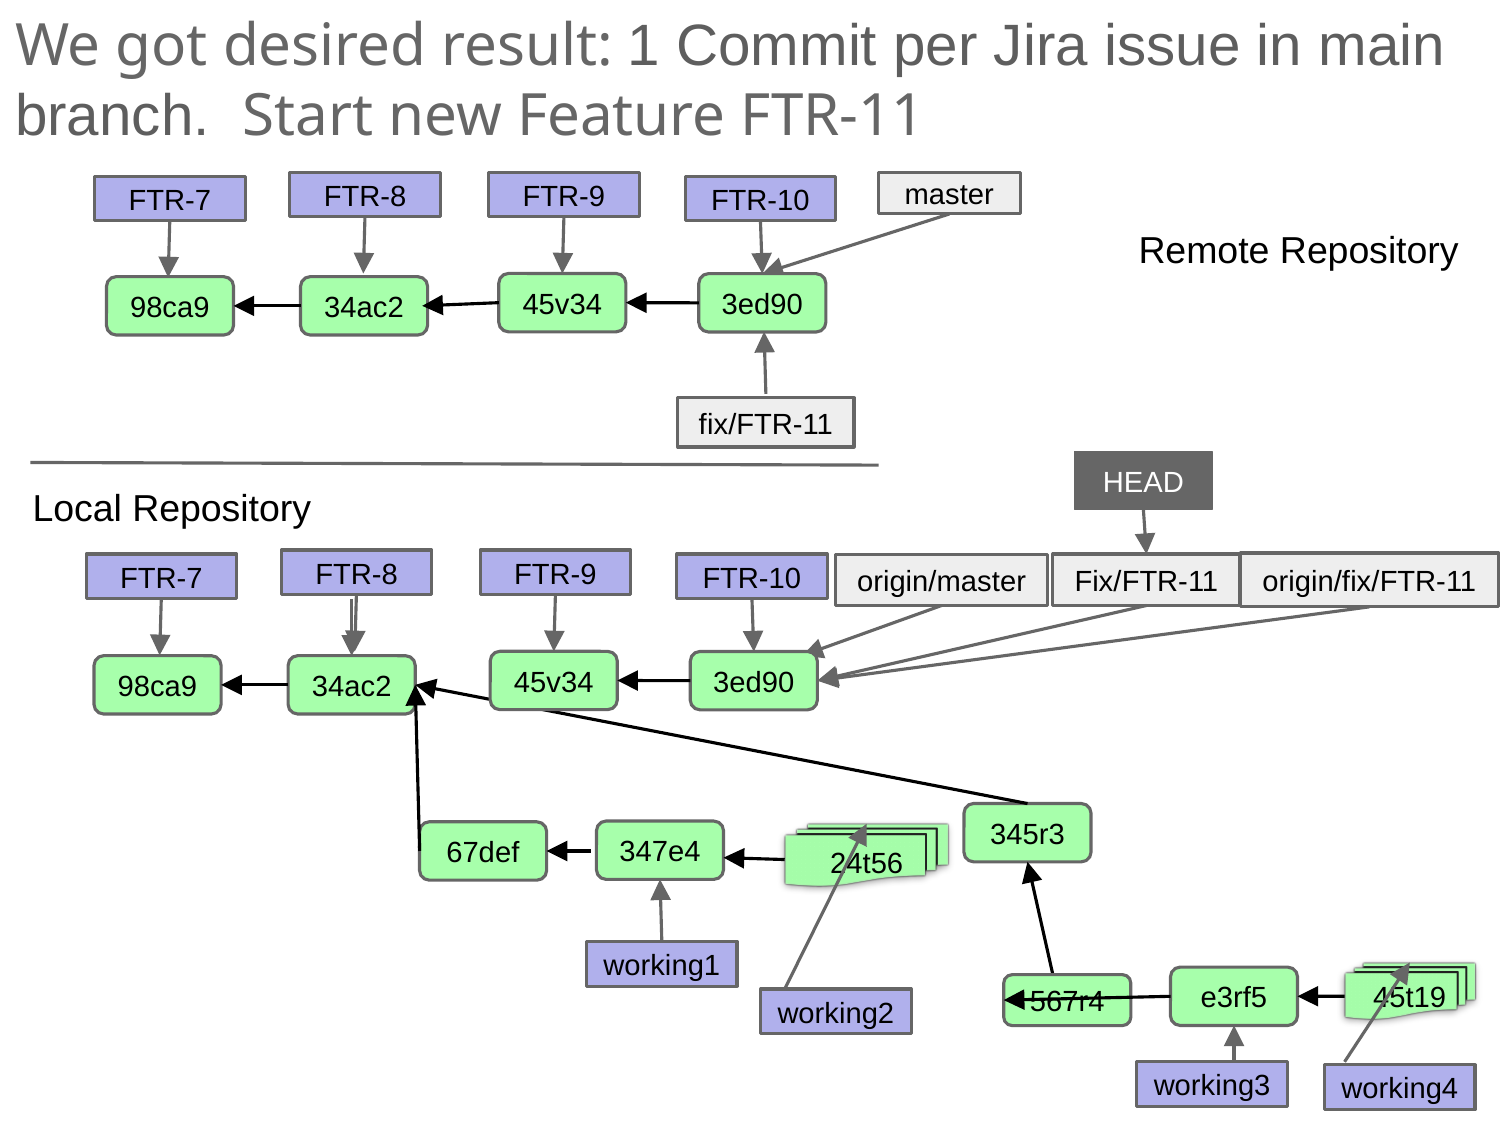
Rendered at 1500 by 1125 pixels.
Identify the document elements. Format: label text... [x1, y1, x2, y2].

text_box 98ca9 [93, 655, 222, 715]
text_box master [878, 172, 1021, 214]
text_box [414, 684, 1028, 804]
text_box Remote Repository [1123, 211, 1498, 274]
text_box Local Repository [17, 468, 338, 538]
text_box FTR-9 [480, 550, 631, 595]
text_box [415, 812, 420, 852]
text_box 347e4 [596, 820, 724, 880]
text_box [29, 462, 879, 466]
text_box 45v34 [498, 273, 626, 332]
text_box working2 [760, 988, 912, 1034]
text_box 45v34 [490, 651, 618, 683]
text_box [1149, 606, 1370, 681]
text_box 45t19 [1375, 963, 1476, 1020]
text_box HEAD [1074, 451, 1213, 510]
text_box 3ed90 [690, 651, 811, 683]
text_box 3ed90 [698, 273, 826, 333]
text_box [763, 331, 767, 395]
text_box 67def [419, 821, 547, 881]
text_box 24t56 [839, 823, 949, 886]
text_box FTR-8 [289, 172, 441, 217]
text_box FTR-8 [281, 550, 432, 595]
text_box working3 [1136, 1061, 1288, 1107]
text_box 34ac2 [300, 276, 428, 336]
text_box FTR-9 [488, 172, 640, 217]
text_box e3rf5 [1170, 967, 1298, 1026]
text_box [421, 302, 499, 306]
text_box FTR-7 [86, 553, 237, 599]
text_box 24t56 [784, 823, 866, 887]
text_box origin/fix/FTR-11 [1240, 552, 1499, 607]
text_box FTR-7 [94, 176, 246, 221]
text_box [362, 216, 366, 274]
text_box working4 [1324, 1064, 1476, 1110]
title We got desired result: 1 Commit per Jira issue in main branch. Start new Feature FTR-11 [0, 0, 1500, 138]
text_box FTR-10 [685, 176, 836, 221]
text_box 45t19 [1344, 963, 1407, 1020]
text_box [762, 213, 950, 274]
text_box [751, 598, 755, 652]
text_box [1130, 996, 1171, 1001]
text_box 34ac2 [288, 655, 416, 715]
text_box 567r4 [1003, 999, 1131, 1026]
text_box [1143, 509, 1147, 555]
text_box 345r3 [963, 803, 1092, 862]
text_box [1027, 861, 1054, 975]
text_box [802, 605, 814, 656]
text_box FTR-10 [676, 553, 828, 599]
text_box Fix/FTR-11 [1052, 553, 1241, 605]
text_box 98ca9 [106, 276, 234, 336]
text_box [561, 216, 565, 274]
text_box 567r4 [1003, 974, 1131, 999]
text_box fix/FTR-11 [677, 397, 854, 447]
text_box origin/master [835, 554, 1048, 603]
text_box working1 [586, 941, 738, 987]
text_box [659, 879, 663, 942]
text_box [817, 605, 1147, 681]
